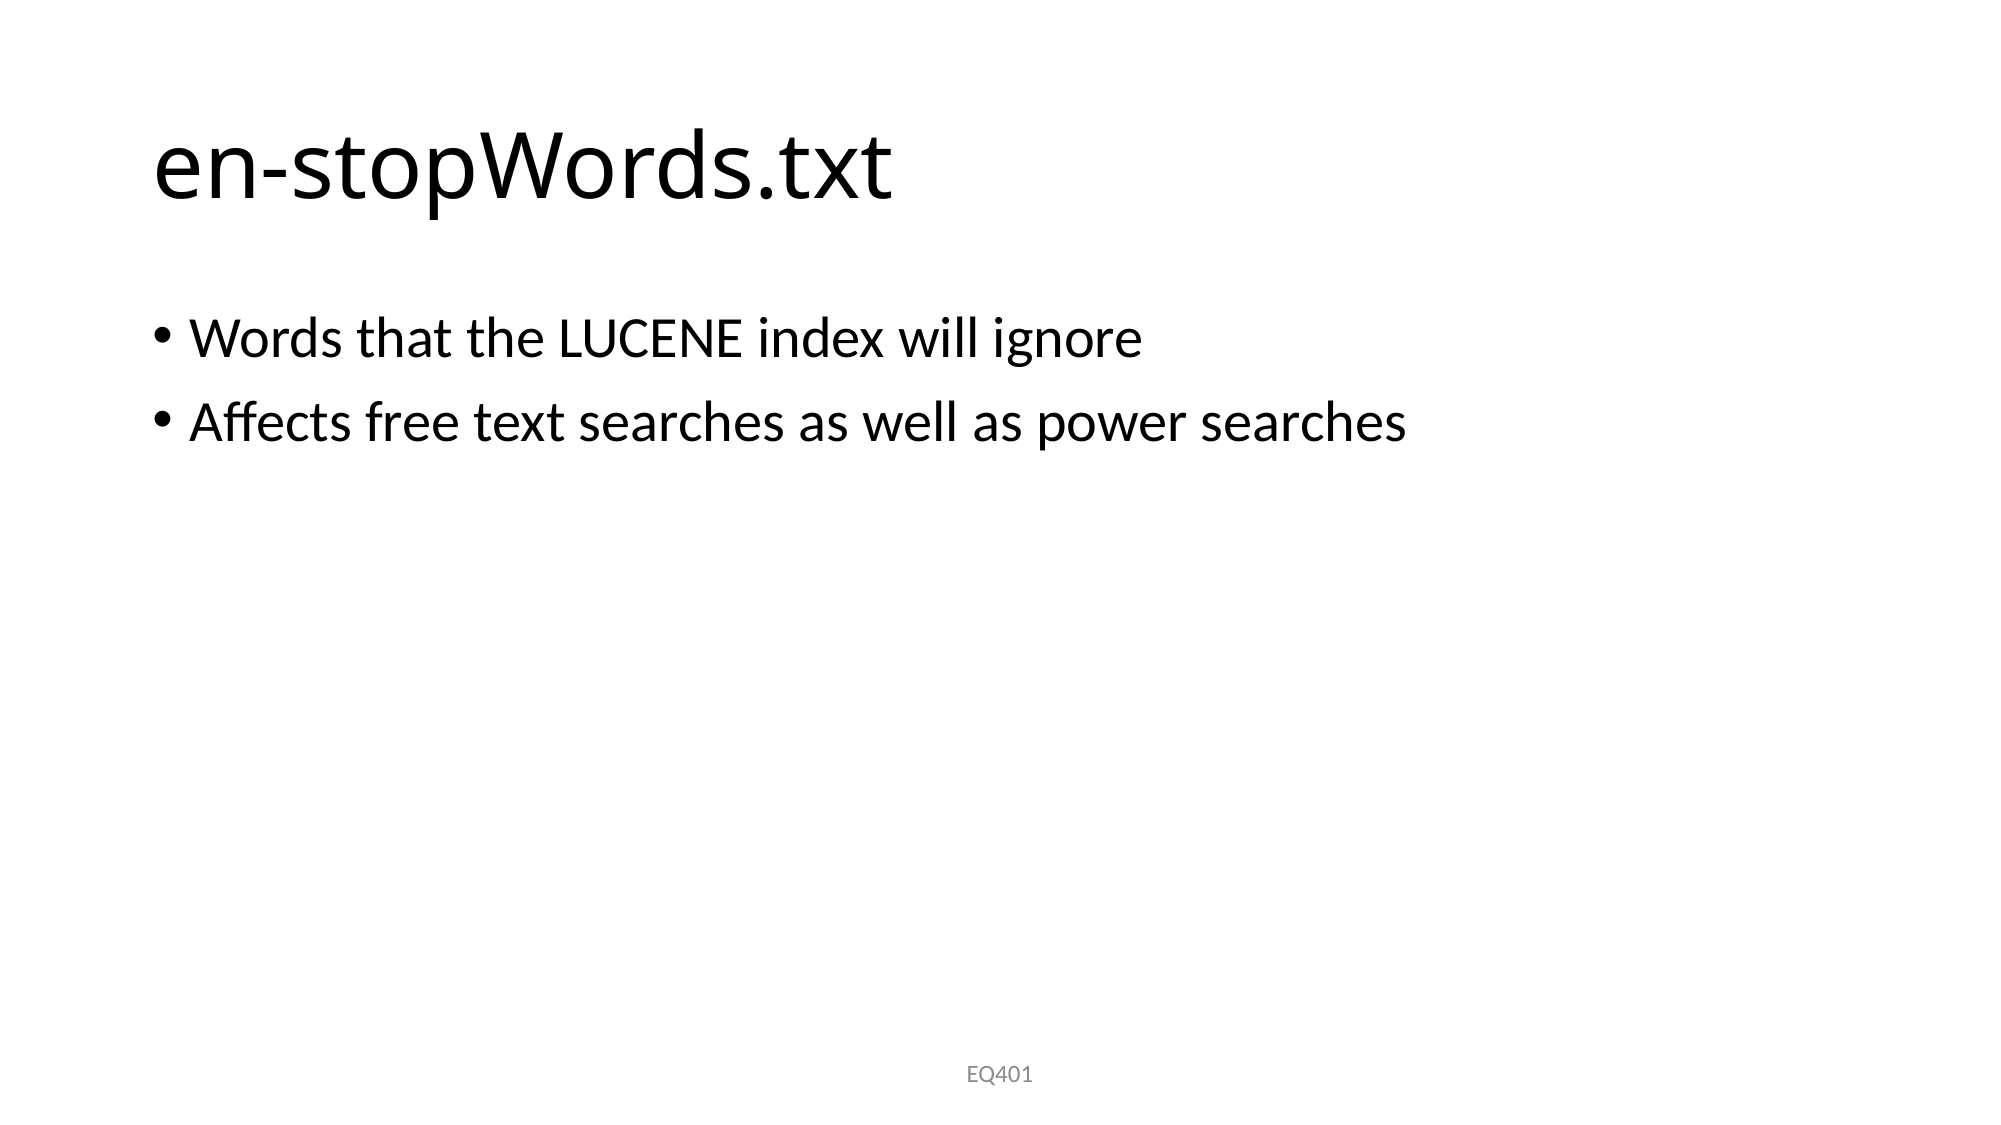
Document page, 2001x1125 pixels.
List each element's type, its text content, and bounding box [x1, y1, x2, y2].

footer EQ401 [662, 1042, 1338, 1103]
title en-stopWords.txt [137, 59, 1863, 278]
list Words that the LUCENE index will ignore Affects free text searches as well as power searches [137, 299, 1863, 1014]
